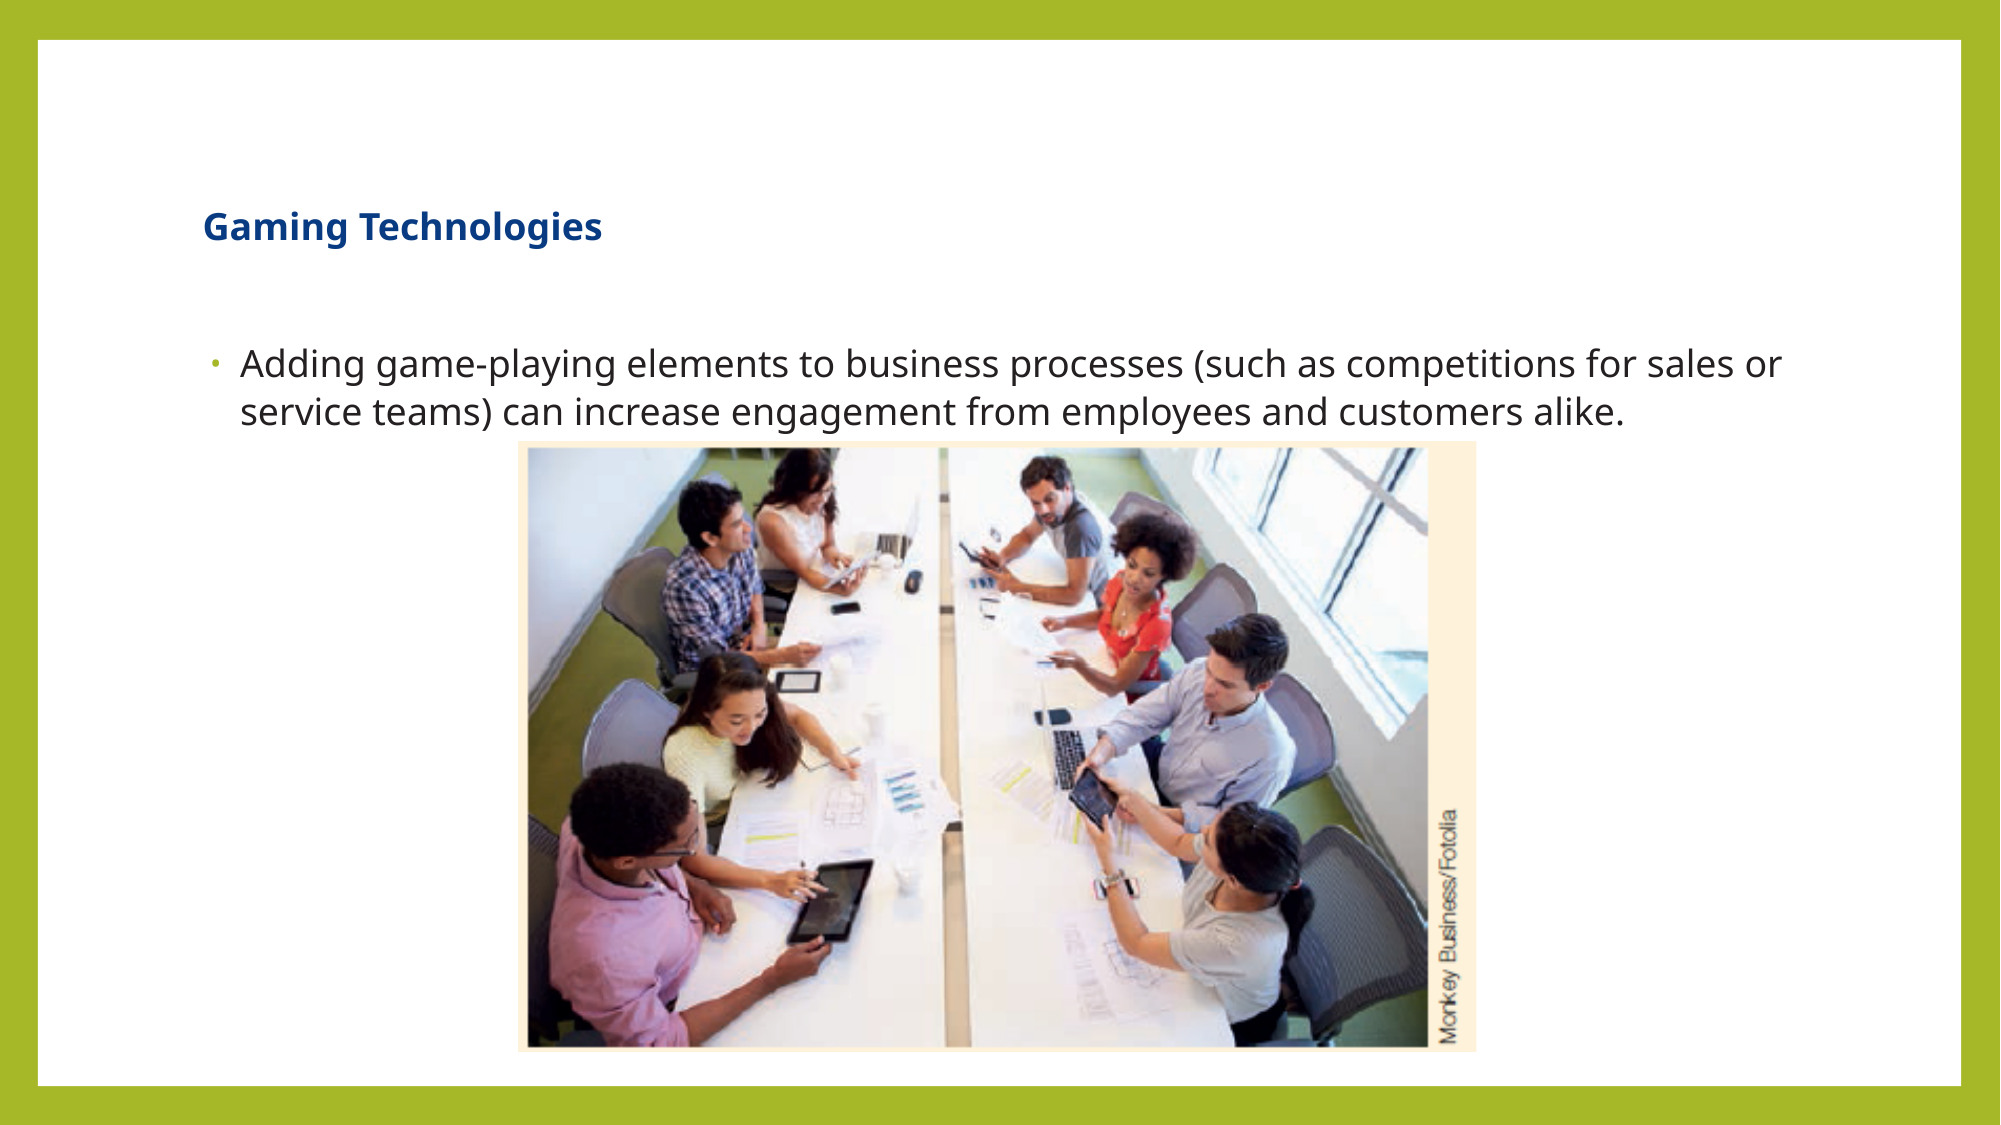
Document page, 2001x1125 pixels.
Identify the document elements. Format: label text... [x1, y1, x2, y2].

list Adding game-playing elements to business processes (such as competitions for sales or service teams) can increase engagement from employees and customers alike. [187, 337, 1808, 1000]
title Gaming Technologies [187, 99, 1808, 323]
picture [517, 440, 1477, 1052]
